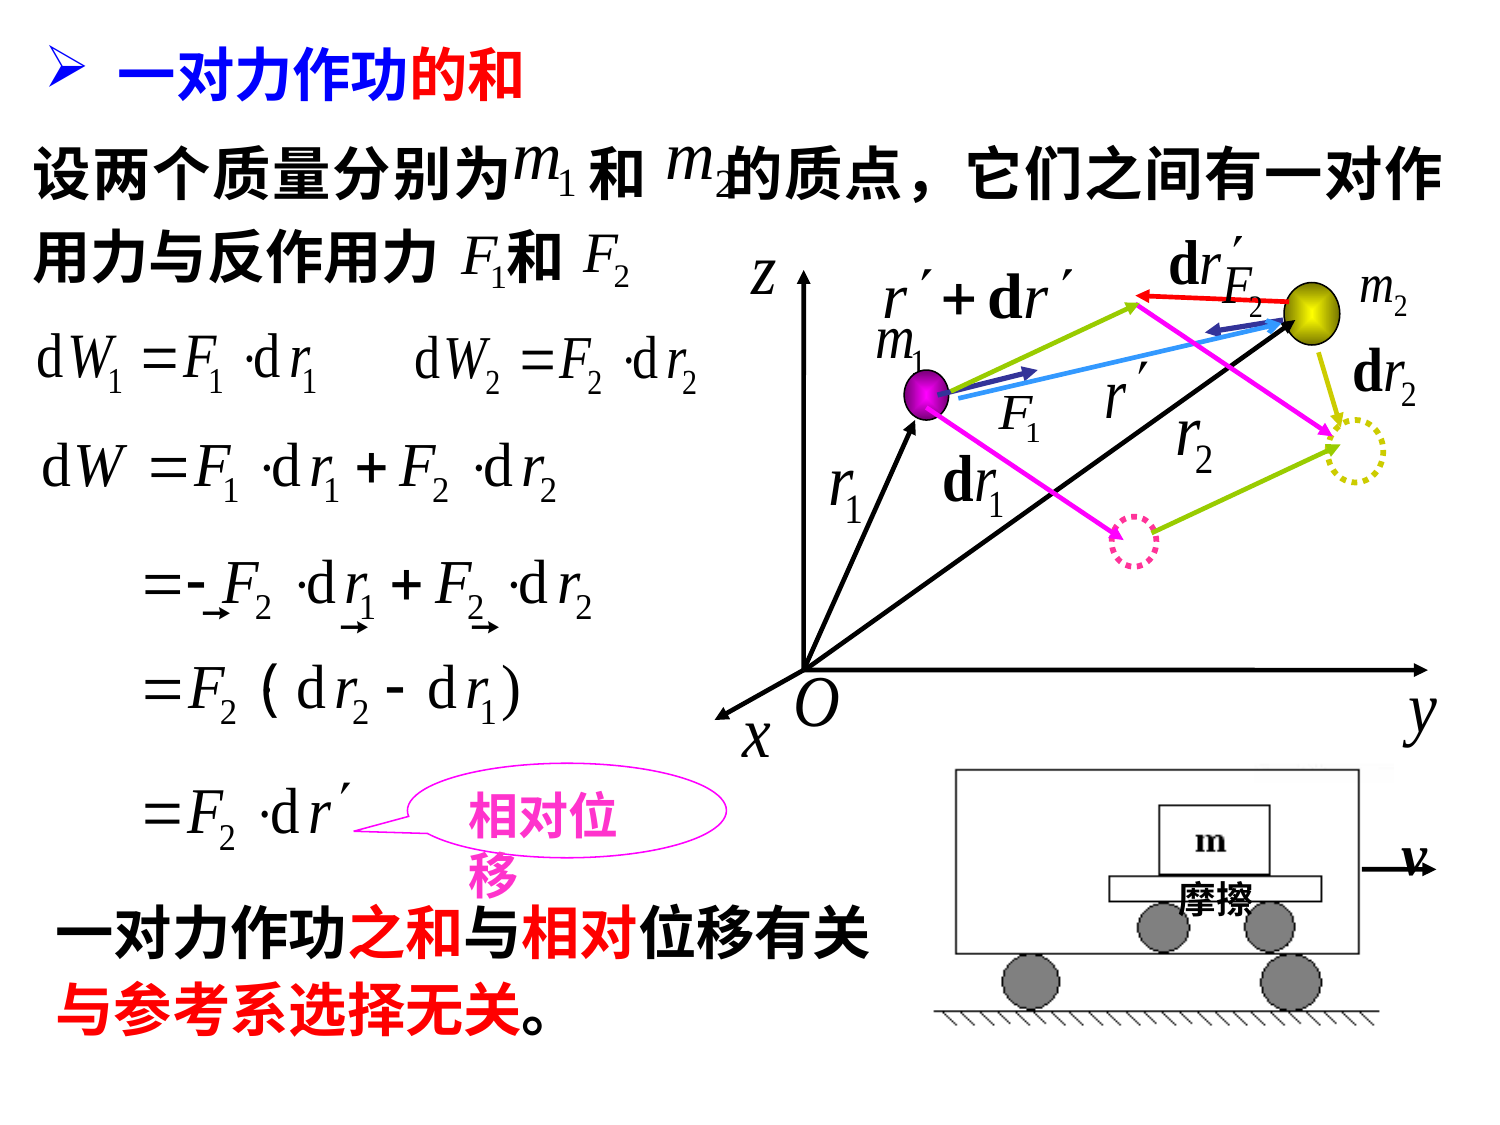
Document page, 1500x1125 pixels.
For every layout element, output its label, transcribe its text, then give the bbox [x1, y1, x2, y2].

text_box 设两个质量分别为 和 的质点，它们之间有一对作用力与反作用力 和 [17, 115, 501, 298]
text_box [135, 538, 597, 732]
text_box 相对位移 [353, 763, 727, 858]
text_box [927, 739, 1450, 1036]
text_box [135, 765, 352, 858]
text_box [407, 307, 707, 410]
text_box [879, 267, 1140, 392]
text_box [450, 207, 516, 303]
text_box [29, 303, 325, 410]
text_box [655, 111, 748, 209]
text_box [1135, 232, 1289, 257]
text_box 设两个质量分别为 和 的质点，它们之间有一对作用力与反作用力 和 [516, 209, 572, 298]
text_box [501, 110, 588, 209]
text_box 设两个质量分别为 和 的质点，它们之间有一对作用力与反作用力 和 [588, 115, 1459, 298]
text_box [37, 420, 561, 510]
text_box 一对力作功的和 [29, 31, 612, 115]
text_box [572, 205, 640, 301]
text_box 一对力作功之和与相对位移有关 与参考系选择无关。 [41, 881, 999, 1051]
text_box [714, 257, 1443, 764]
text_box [958, 323, 1282, 423]
